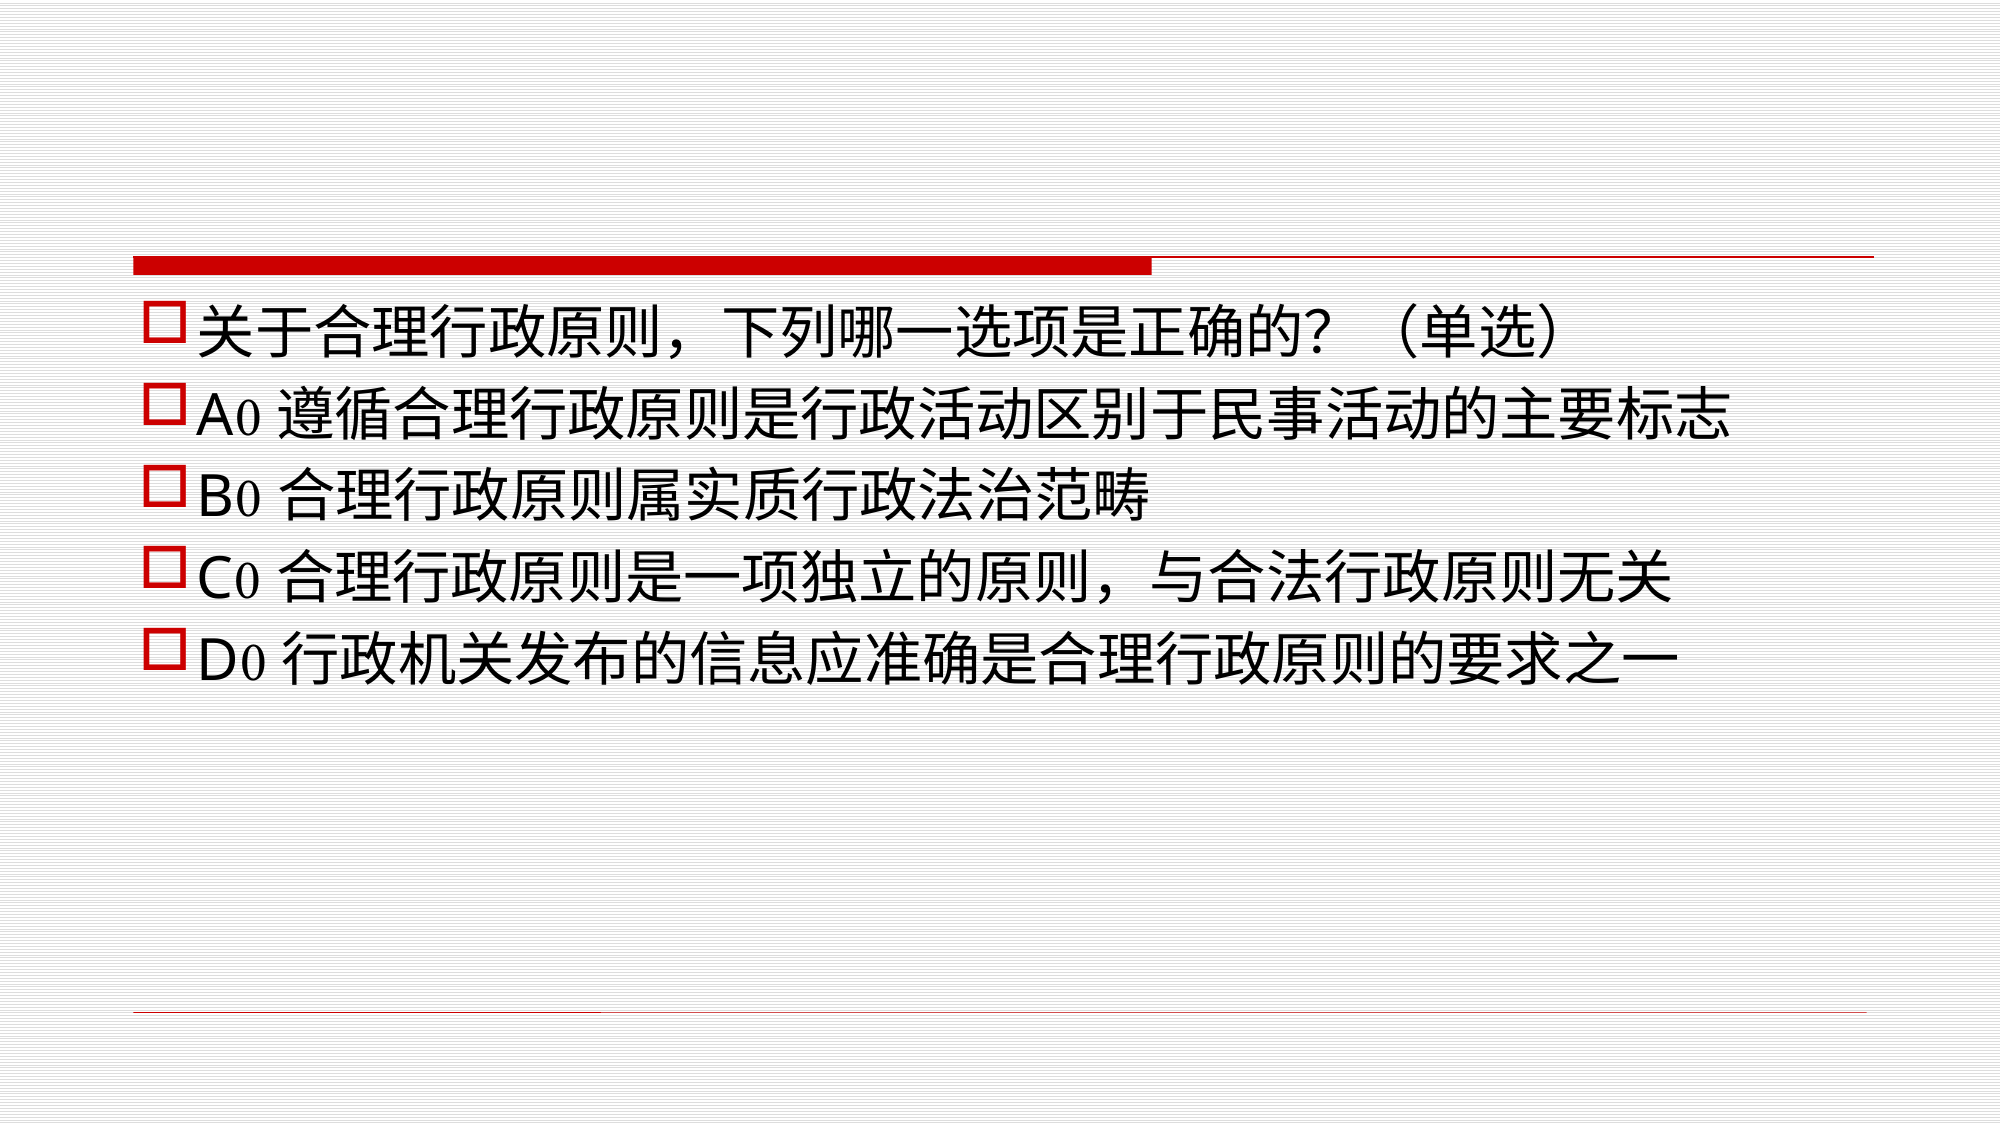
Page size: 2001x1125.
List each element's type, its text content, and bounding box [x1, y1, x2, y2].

list 关于合理行政原则，下列哪一选项是正确的？（单选） A遵循合理行政原则是行政活动区别于民事活动的主要标志 B合理行政原则属实质行政法治范畴 C合理行政原则是一项独立的原则，与合法行政原则无关 D行政机关发布的信息应准确是合理行政原则的要求之一 [123, 287, 1875, 988]
